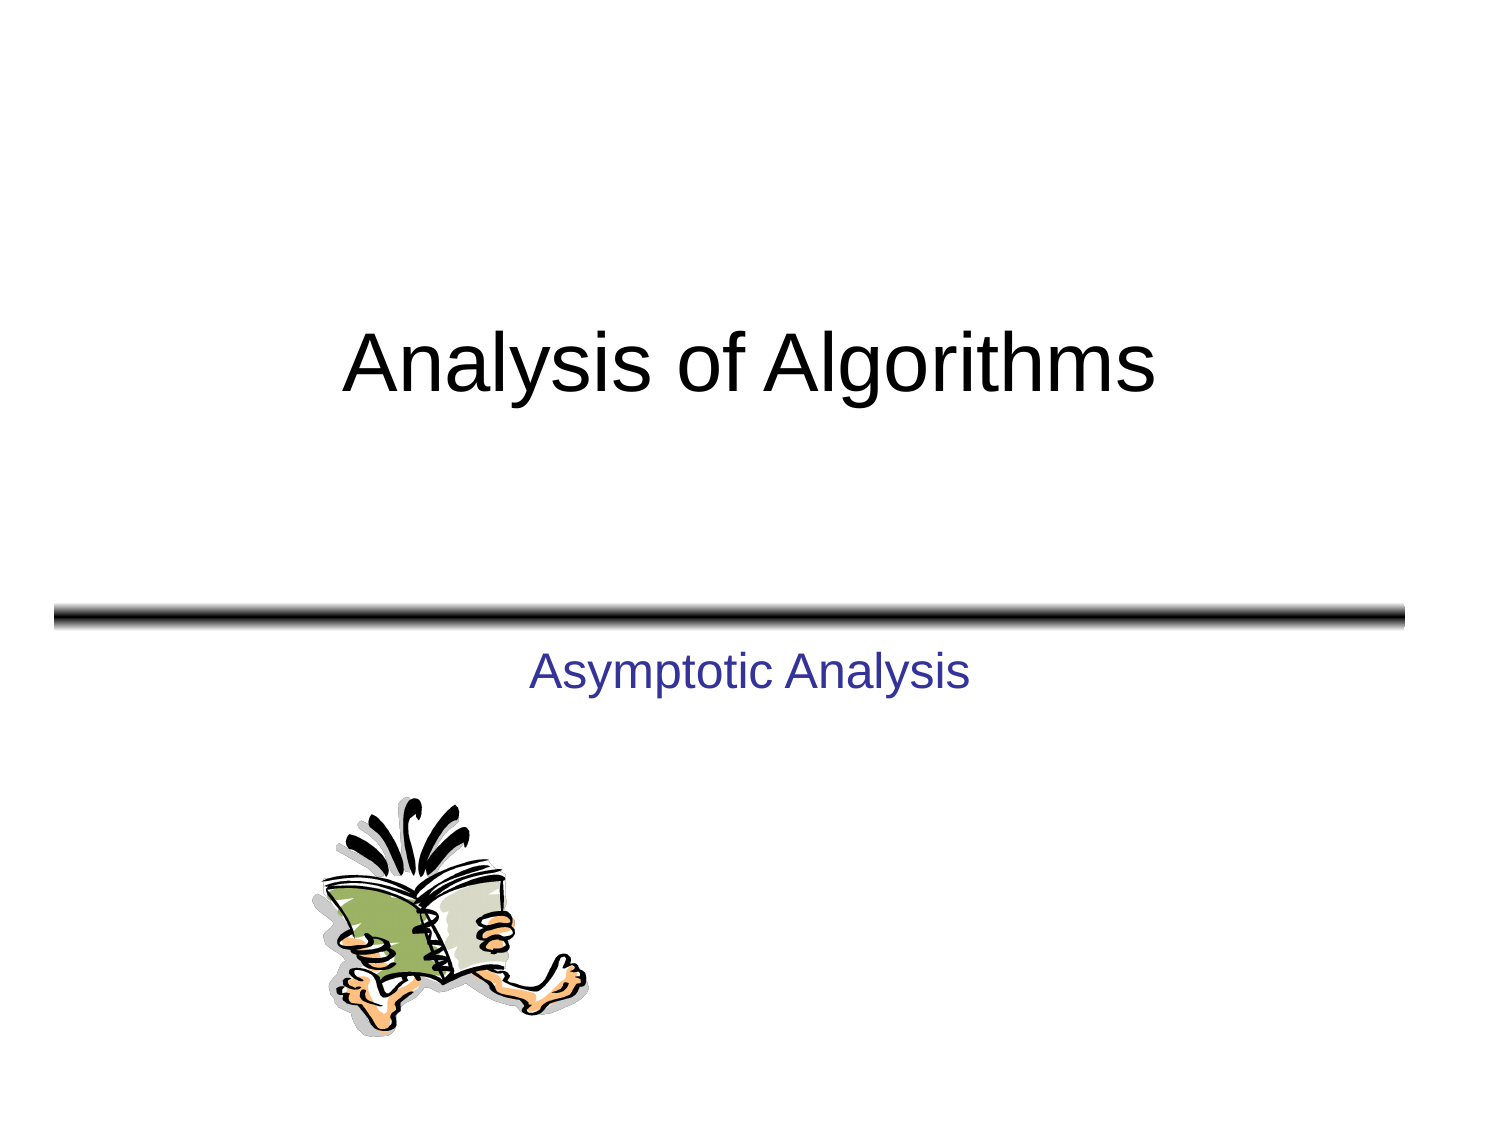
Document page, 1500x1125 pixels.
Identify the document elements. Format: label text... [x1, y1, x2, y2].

subtitle Asymptotic Analysis [225, 637, 1275, 925]
picture [312, 795, 591, 1039]
title Analysis of Algorithms [112, 224, 1388, 591]
